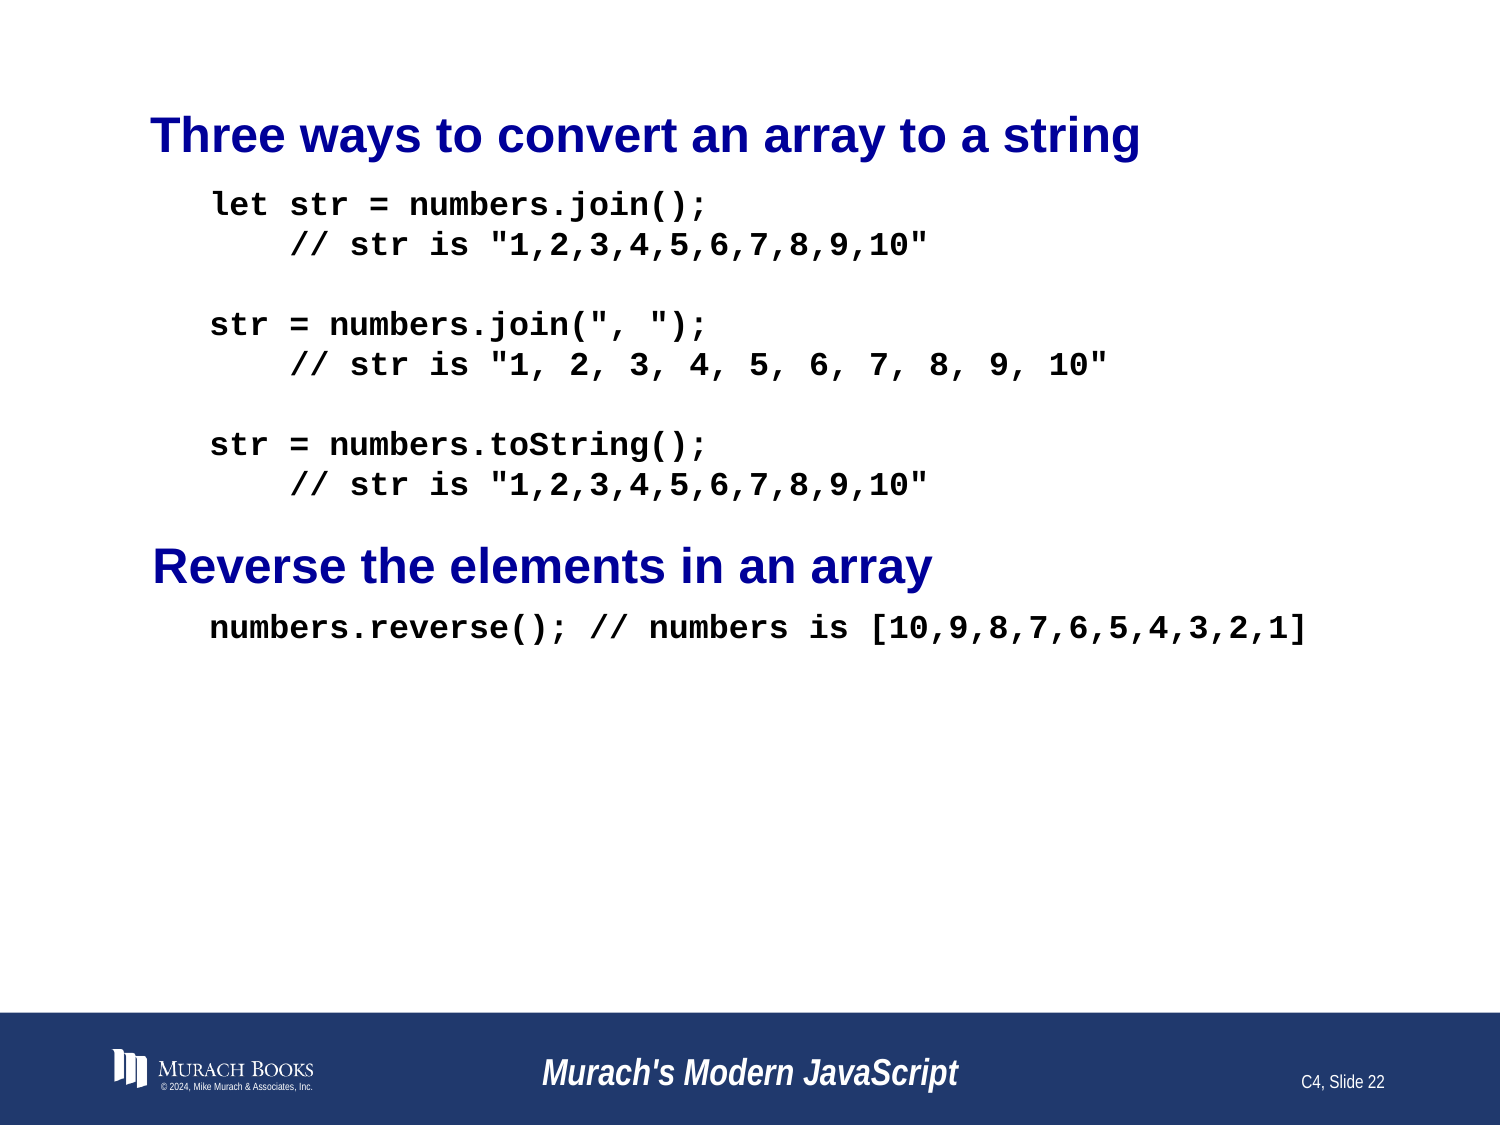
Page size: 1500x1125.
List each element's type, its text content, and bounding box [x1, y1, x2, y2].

slide_number Murach's Modern JavaScript [450, 1025, 1050, 1100]
title Three ways to convert an array to a string [150, 102, 1350, 164]
slide_number C4, Slide 22 [1087, 1025, 1400, 1100]
footer © 2024, Mike Murach & Associates, Inc. [12, 1025, 450, 1100]
list let str = numbers.join(); // str is "1,2,3,4,5,6,7,8,9,10" str = numbers.join(", "); // str is "1, 2, 3, 4, 5, 6, 7, 8, 9, 10" str = numbers.toString(); // str is "1,2,3,4,5,6,7,8,9,10" Reverse the elements in an array numbers.reverse(); // numbers is [10,9,8,7,6,5,4,3,2,1] [137, 174, 1350, 975]
